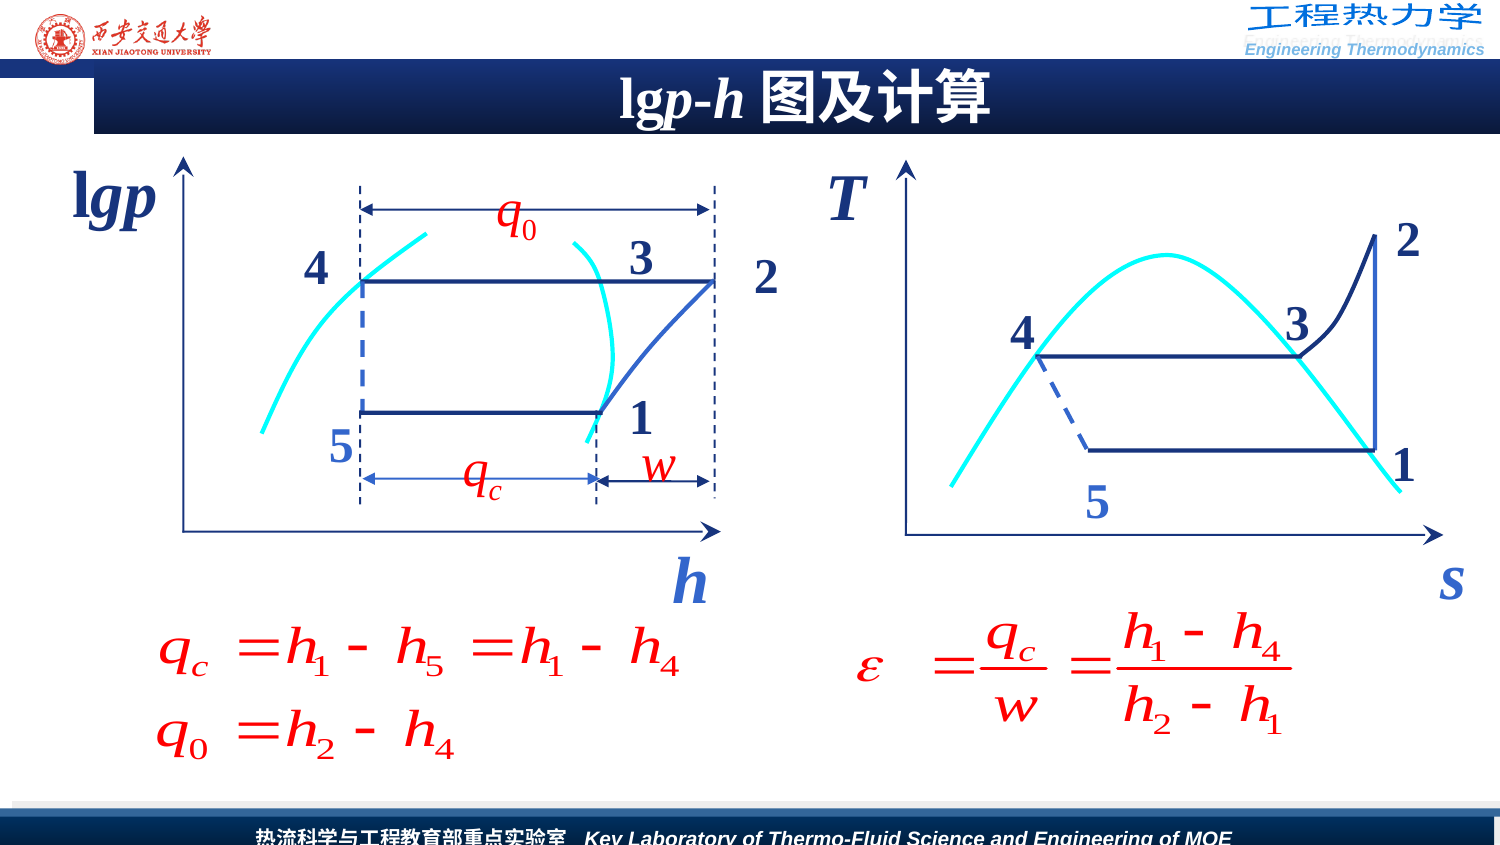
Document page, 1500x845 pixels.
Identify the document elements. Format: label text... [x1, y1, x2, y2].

text_box [950, 366, 1376, 493]
text_box s [1418, 525, 1488, 621]
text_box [631, 445, 683, 493]
picture [35, 14, 211, 65]
text_box 2 [739, 236, 794, 311]
text_box [895, 159, 917, 181]
text_box T [810, 146, 881, 241]
text_box 1 [1376, 423, 1432, 499]
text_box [454, 433, 510, 511]
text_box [144, 693, 462, 771]
text_box 2 [1380, 198, 1436, 274]
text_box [844, 599, 1303, 744]
text_box 5 [1070, 461, 1125, 537]
title lgp-h图及计算 [430, 44, 1181, 146]
text_box 4 [995, 292, 1050, 368]
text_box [57, 142, 726, 625]
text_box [262, 234, 615, 442]
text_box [1037, 234, 1376, 357]
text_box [147, 610, 688, 688]
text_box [487, 173, 544, 251]
